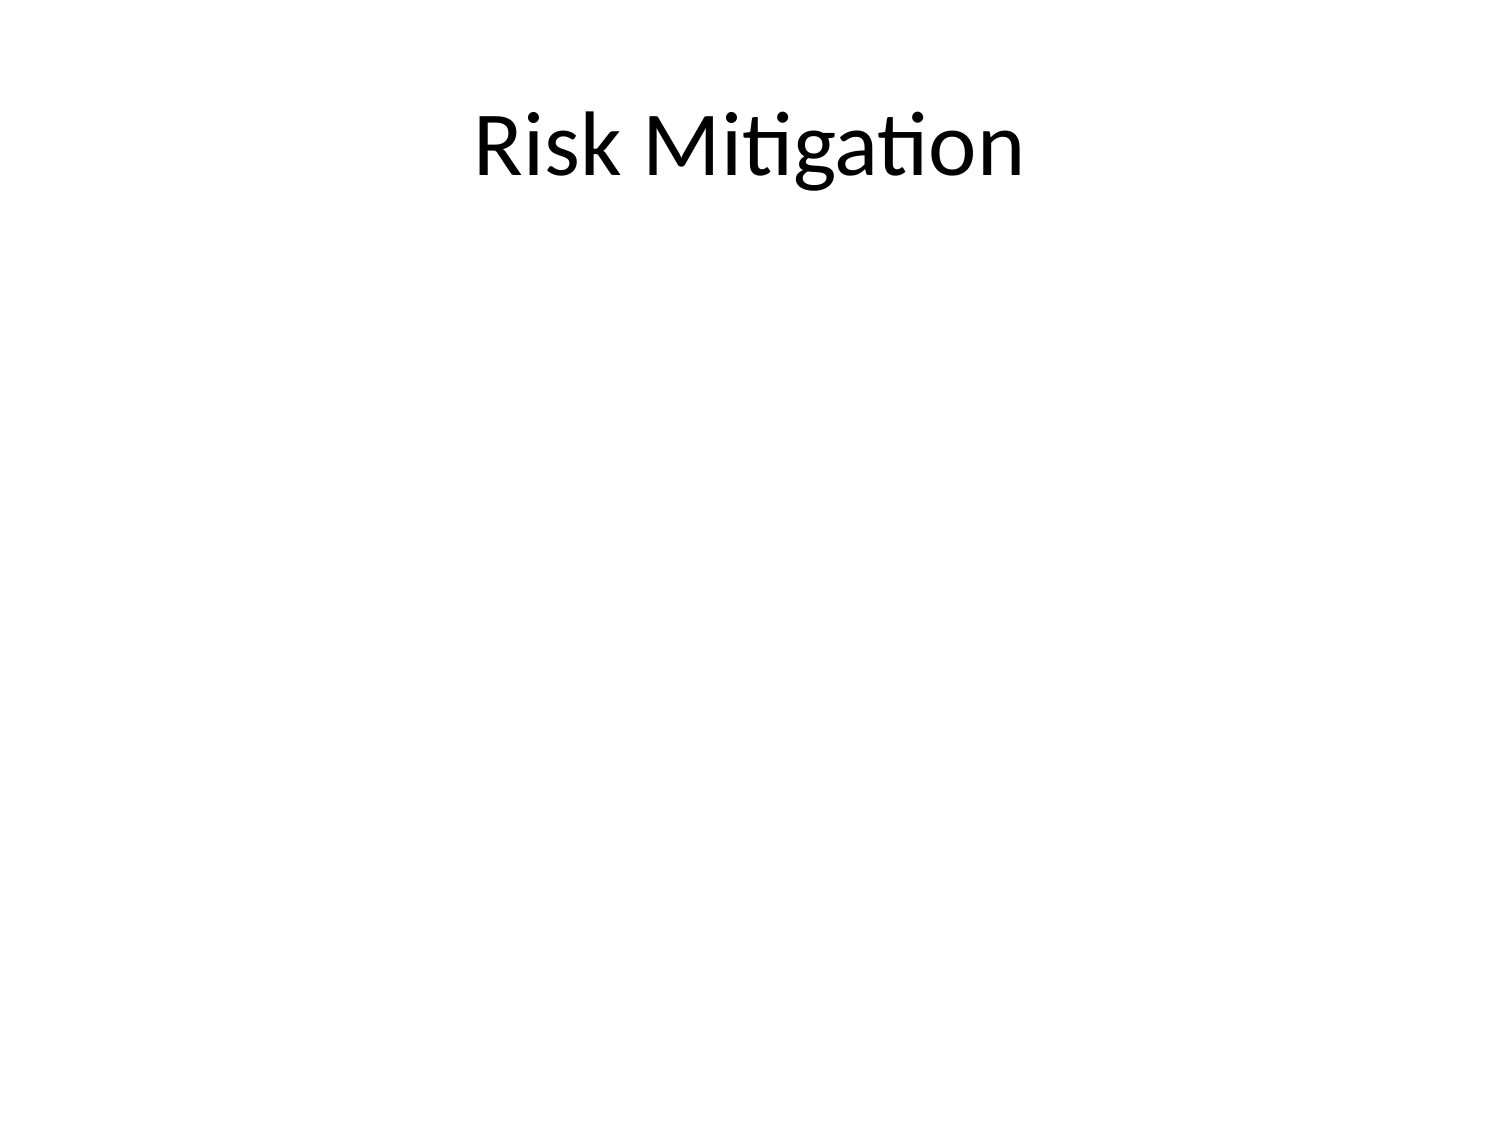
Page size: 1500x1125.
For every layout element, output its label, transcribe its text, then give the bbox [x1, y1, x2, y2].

title Risk Mitigation [75, 45, 1425, 233]
